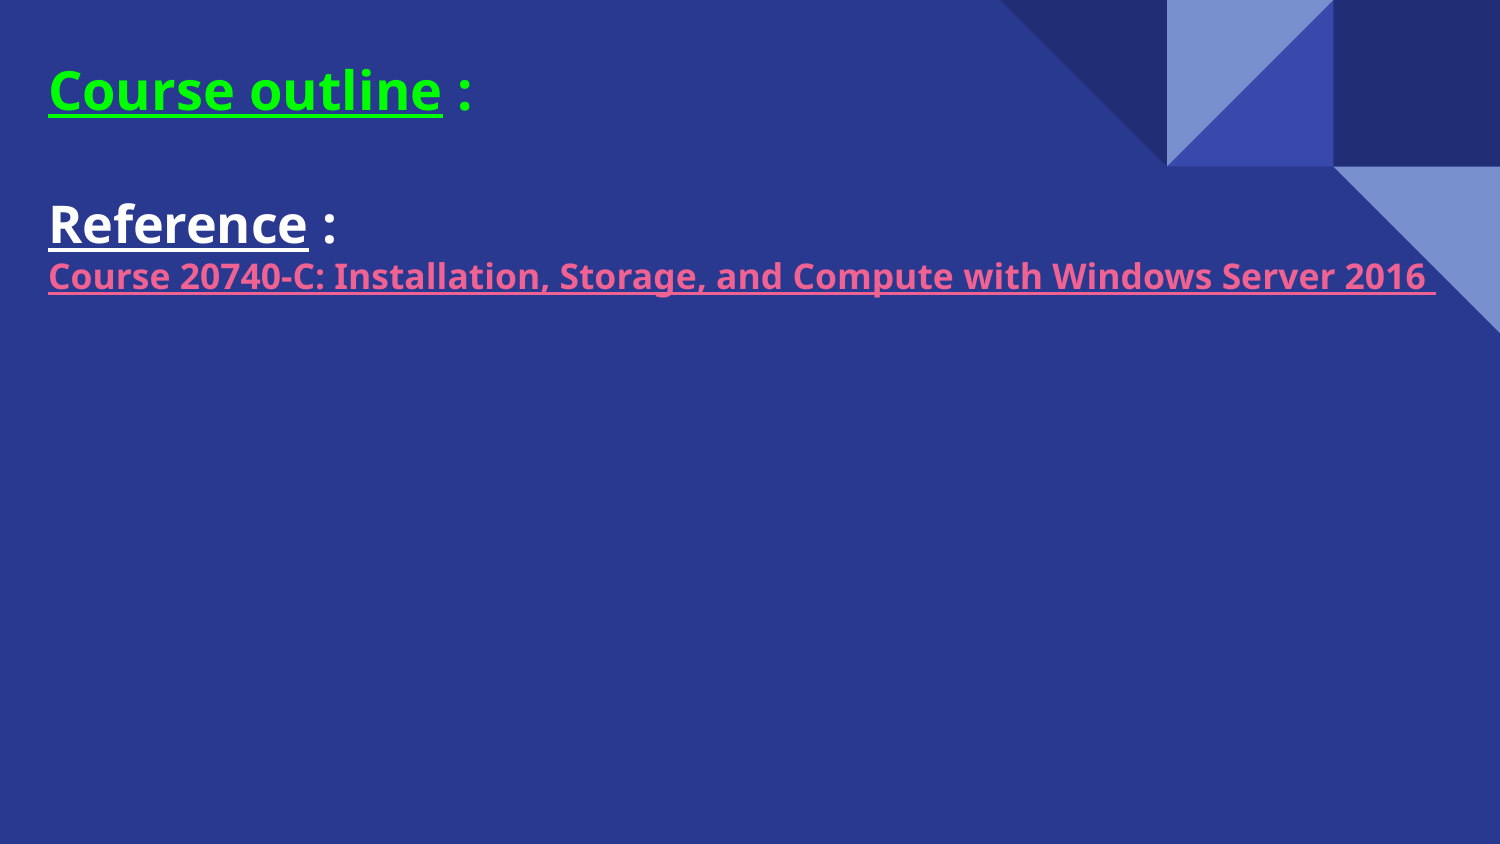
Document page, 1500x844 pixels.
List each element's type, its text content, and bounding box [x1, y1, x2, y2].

title Course outline : Reference : Course 20740-C: Installation, Storage, and Compute with Windows Server 2016 [33, 33, 1472, 820]
